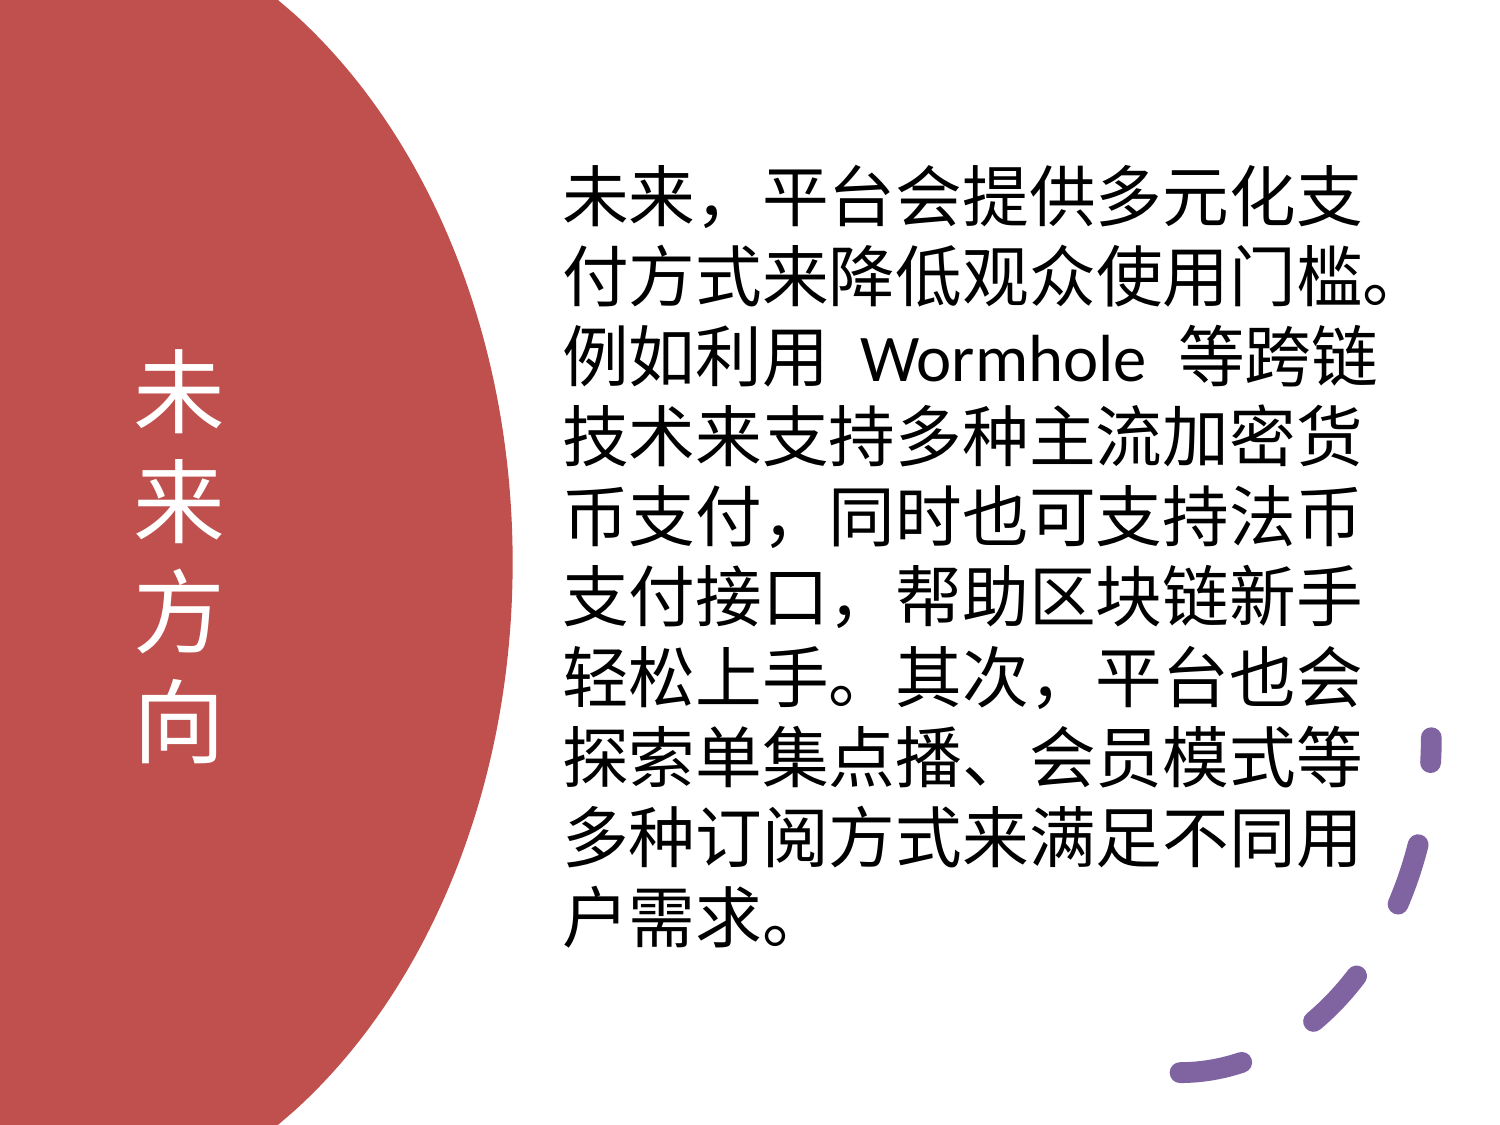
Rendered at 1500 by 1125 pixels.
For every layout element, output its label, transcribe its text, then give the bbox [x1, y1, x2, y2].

text_box [0, 0, 515, 1125]
text_box [1397, 736, 1433, 907]
title 未来方向 [84, 189, 275, 921]
text_box [283, 0, 1500, 1125]
list 未来，平台会提供多元化支付方式来降低观众使用门槛。例如利用 Wormhole 等跨链技术来支持多种主流加密货币支付，同时也可支持法币支付接口，帮助区块链新手轻松上手。其次，平台也会探索单集点播、会员模式等多种订阅方式来满足不同用户需求。 [547, 97, 1397, 1014]
text_box [1179, 1014, 1323, 1074]
